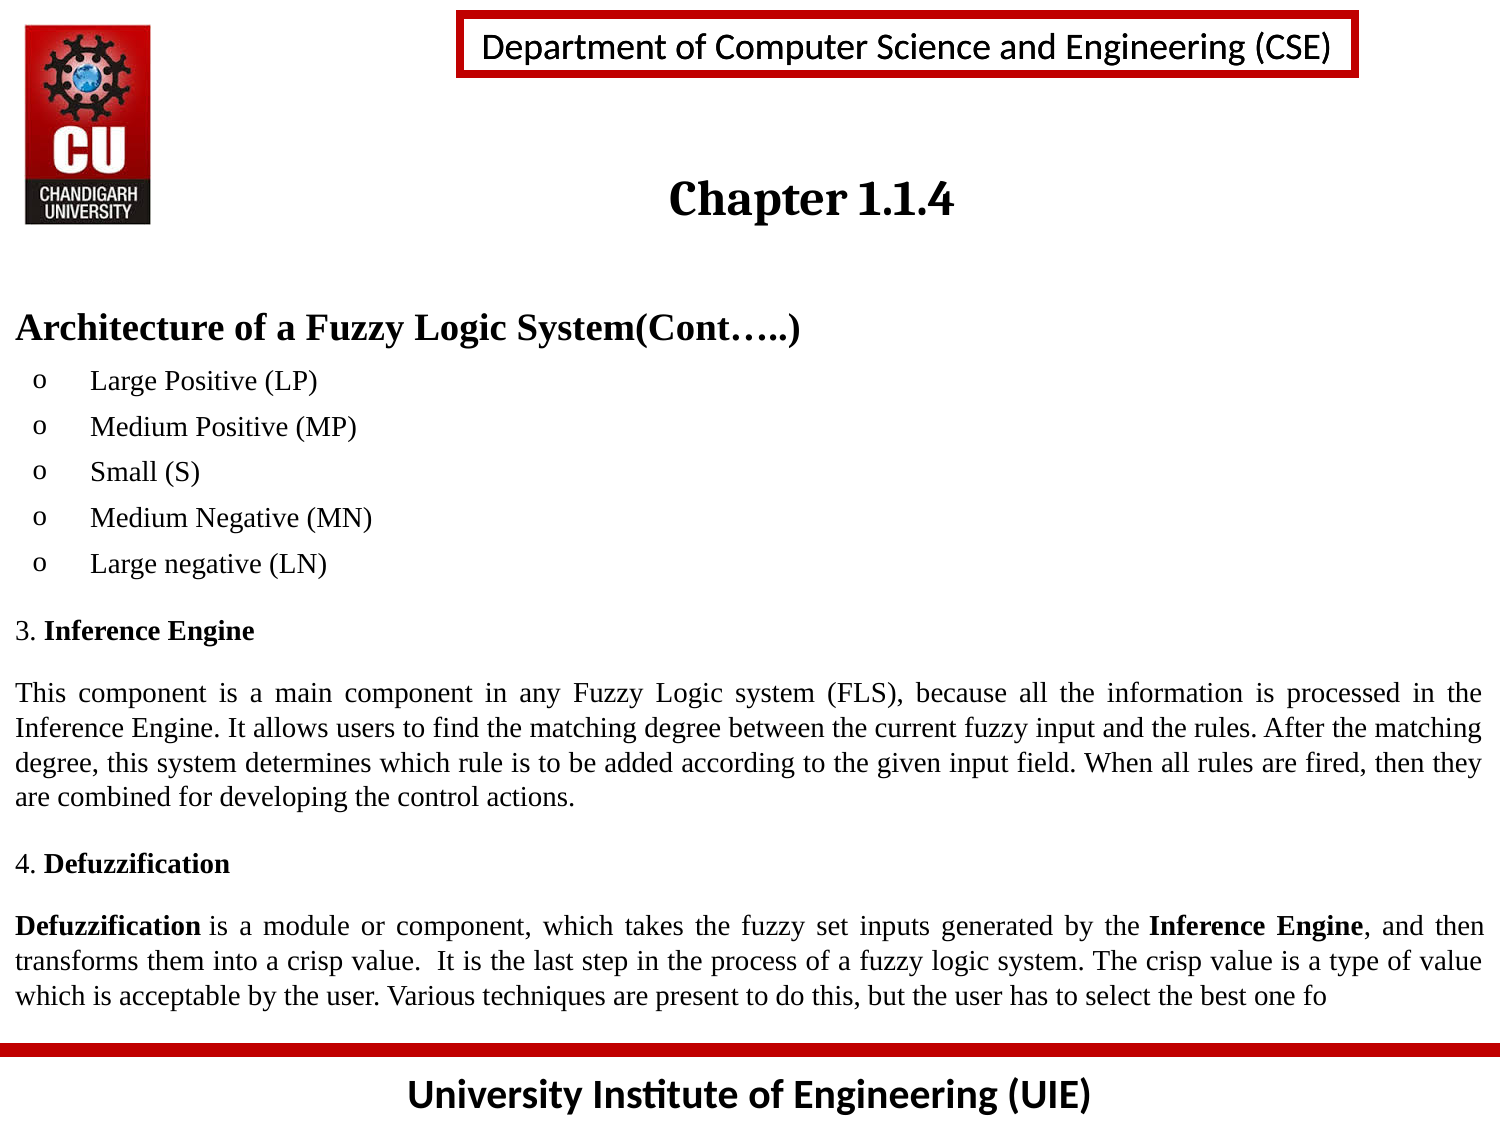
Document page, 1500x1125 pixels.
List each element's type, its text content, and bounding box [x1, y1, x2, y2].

title Chapter 1.1.4 [162, 174, 1463, 275]
picture [24, 24, 151, 225]
list Architecture of a Fuzzy Logic System(Cont…..) Large Positive (LP) Medium Positive (MP) Small (S) Medium Negative (MN) Large negative (LN) 3. Inference Engine This component is a main component in any Fuzzy Logic system (FLS), because all the information is processed in the Inference Engine. It allows users to find the matching degree between the current fuzzy input and the rules. After the matching degree, this system determines which rule is to be added according to the given input field. When all rules are fired, then they are combined for developing the control actions. 4. Defuzzification Defuzzification is a module or component, which takes the fuzzy set inputs generated by the Inference Engine, and then transforms them into a crisp value. It is the last step in the process of a fuzzy logic system. The crisp value is a type of value which is acceptable by the user. Various techniques are present to do this, but the user has to select the best one fo [0, 287, 1500, 1025]
